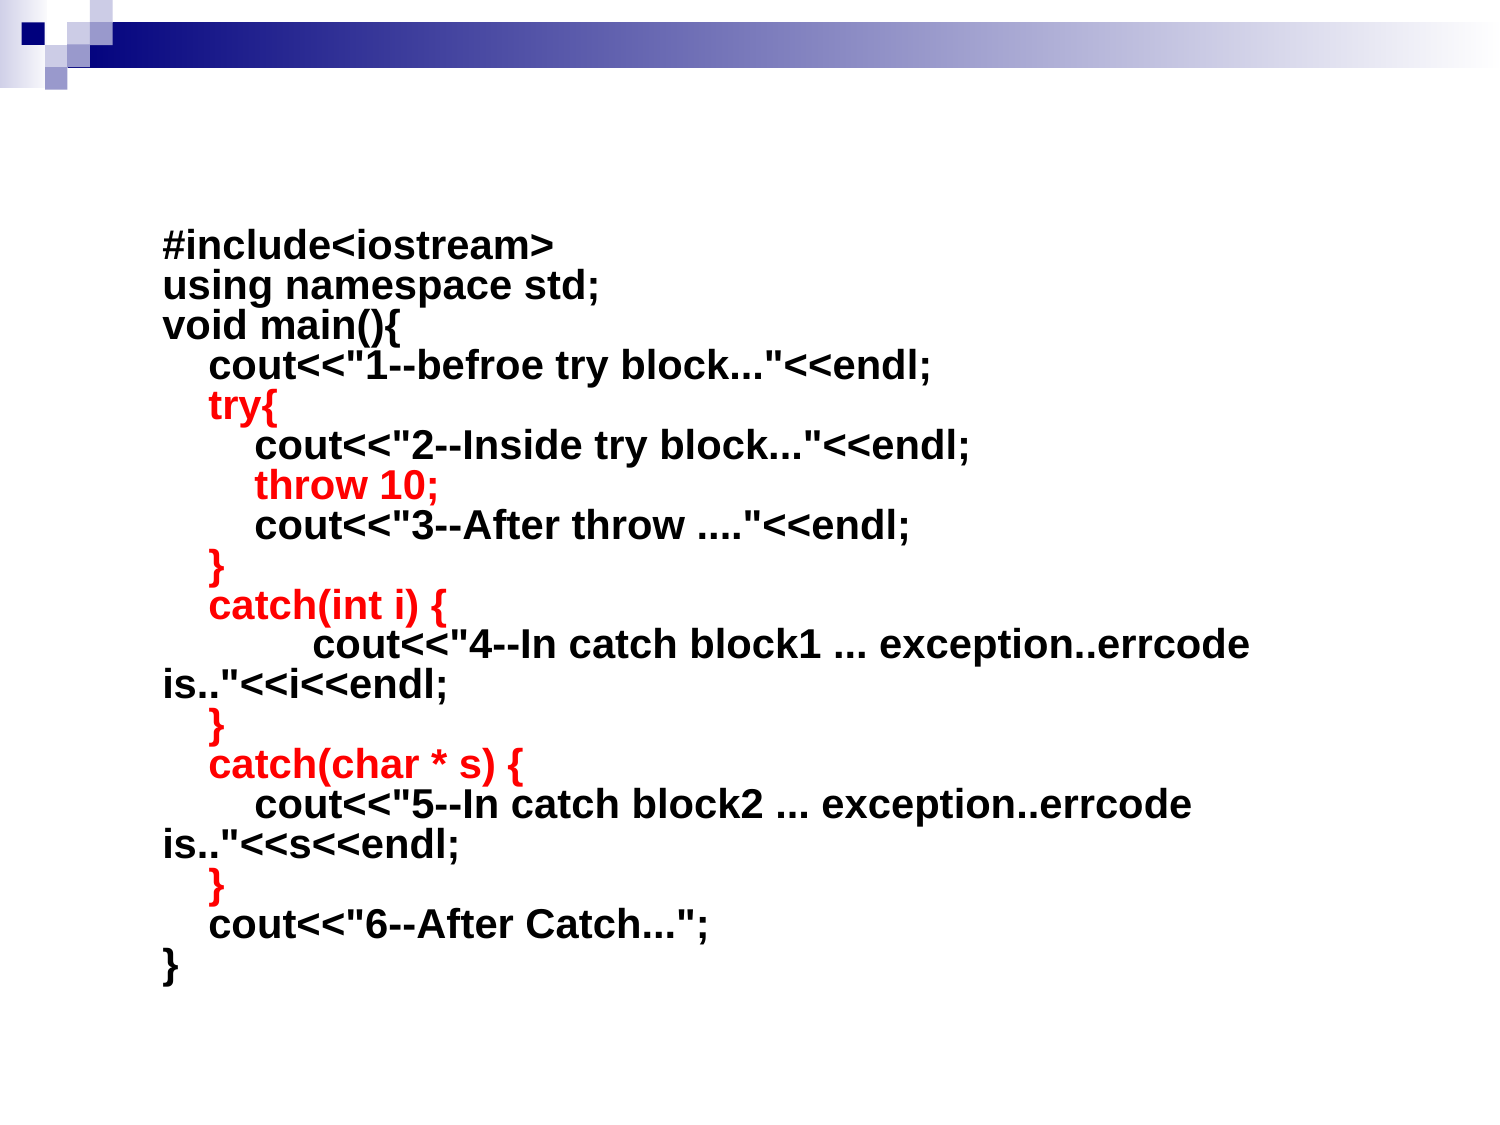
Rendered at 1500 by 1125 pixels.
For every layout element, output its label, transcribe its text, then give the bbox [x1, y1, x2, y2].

text_box #include<iostream> using namespace std; void main(){ cout<<"1--befroe try block..."<<endl; try{ cout<<"2--Inside try block..."<<endl; throw 10; cout<<"3--After throw ...."<<endl; } catch(int i) { cout<<"4--In catch block1 ... exception..errcode is.."<<i<<endl; } catch(char * s) { cout<<"5--In catch block2 ... exception..errcode is.."<<s<<endl; } cout<<"6--After Catch..."; } [147, 219, 1386, 995]
